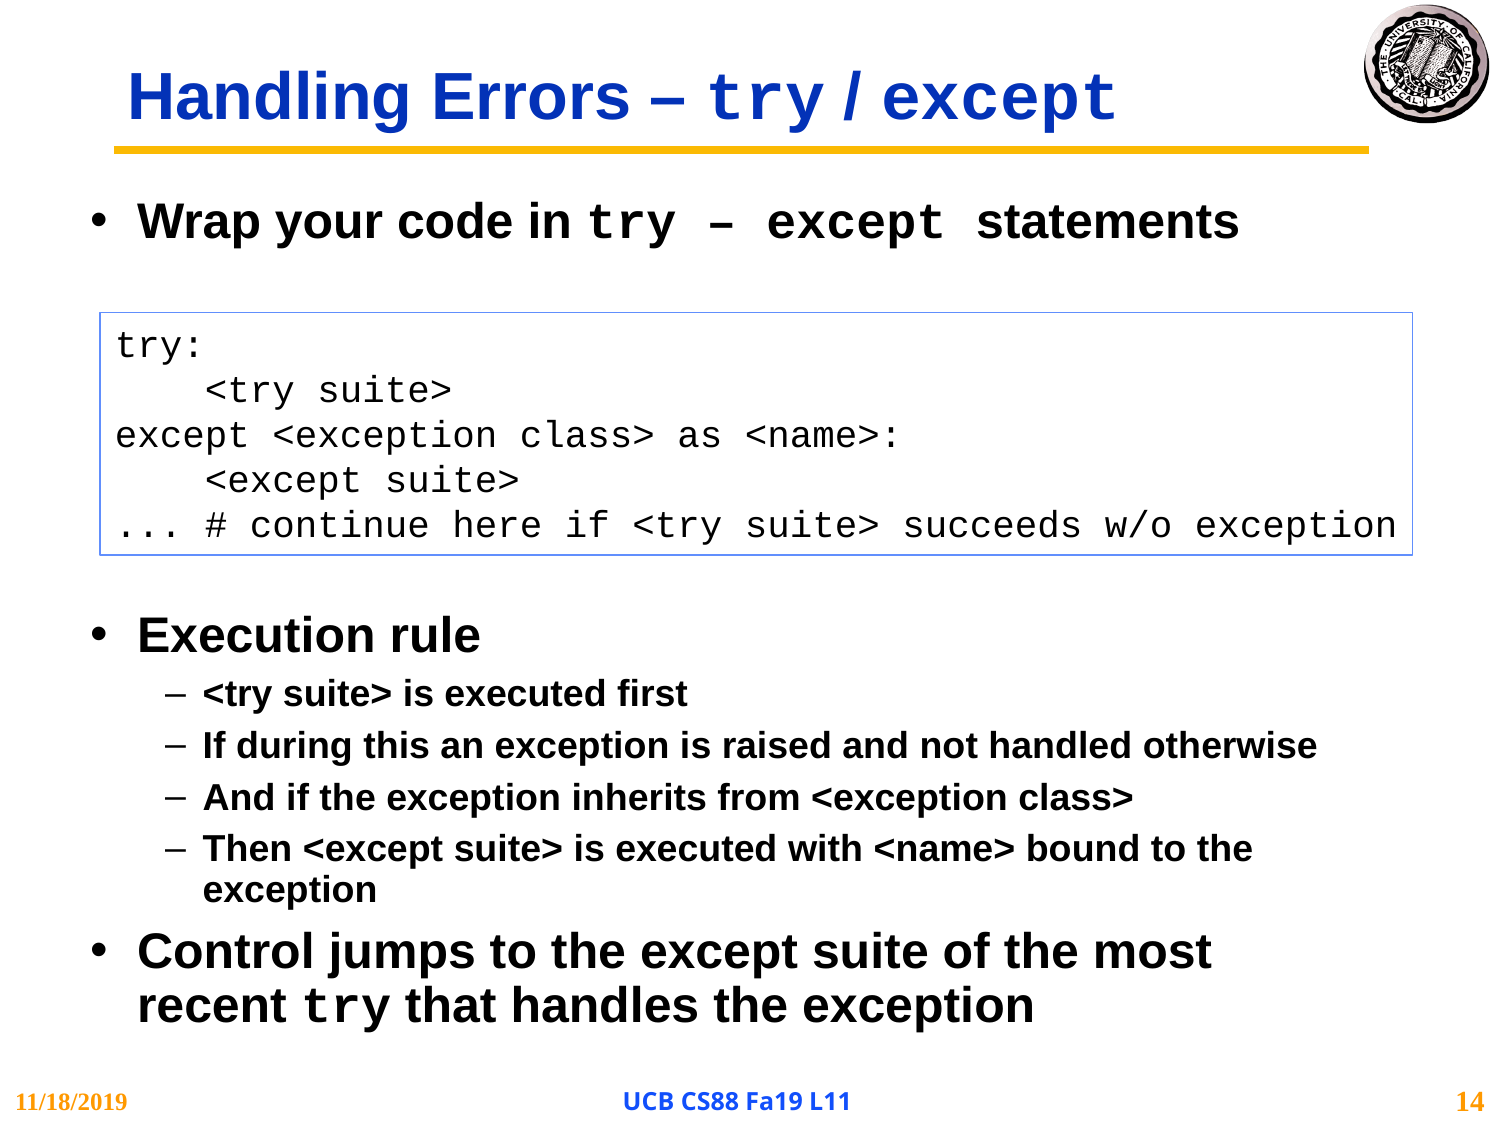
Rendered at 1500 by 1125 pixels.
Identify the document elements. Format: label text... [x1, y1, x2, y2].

text_box try: <try suite> except <exception class> as <name>: <except suite> ... # continue here if <try suite> succeeds w/o exception [99, 312, 1413, 555]
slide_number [0, 1074, 250, 1125]
picture [1350, 0, 1500, 127]
footer UCB CS88 Fa19 L11 [500, 1074, 975, 1125]
slide_number 14 [1412, 1074, 1500, 1125]
list Wrap your code in try – except statements Execution rule <try suite> is executed first If during this an exception is raised and not handled otherwise And if the exception inherits from <exception class> Then <except suite> is executed with <name> bound to the exception Control jumps to the except suite of the most recent try that handles the exception [75, 187, 1375, 1050]
title Handling Errors – try / except [112, 37, 1375, 159]
